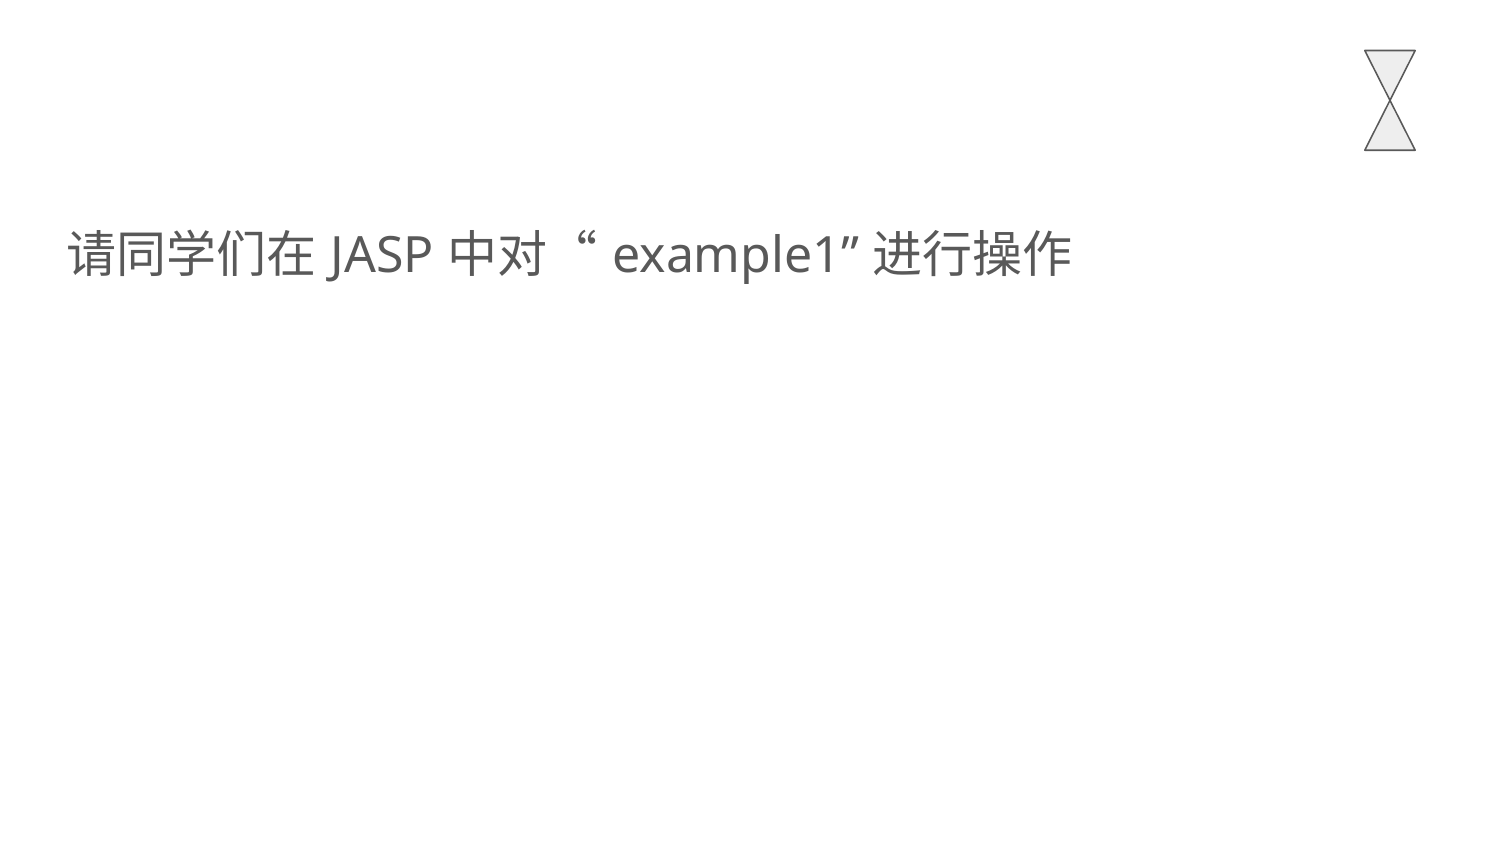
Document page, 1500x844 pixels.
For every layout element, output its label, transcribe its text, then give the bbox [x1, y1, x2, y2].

text_box [1364, 50, 1416, 151]
list 请同学们在JASP中对“example1”进行操作 [51, 189, 1449, 750]
